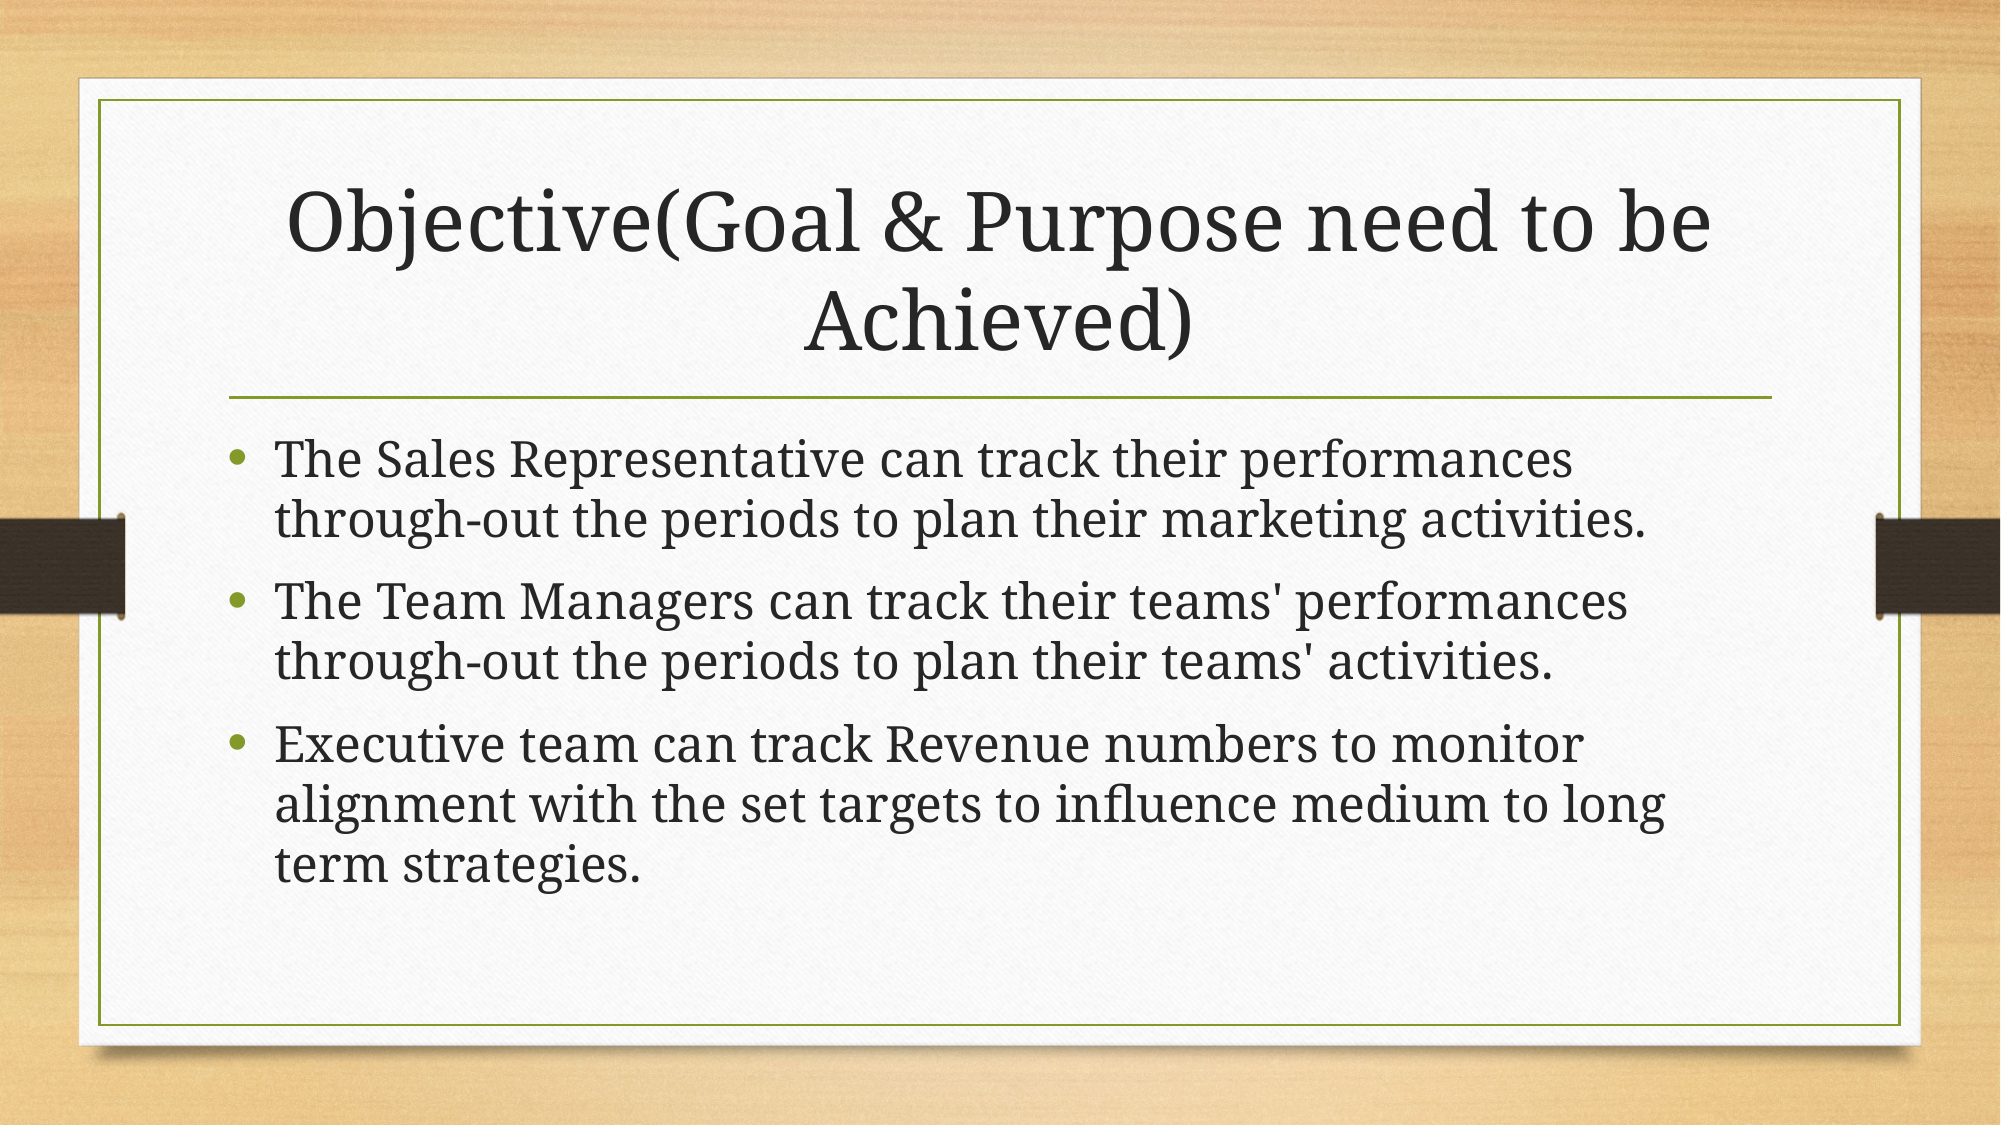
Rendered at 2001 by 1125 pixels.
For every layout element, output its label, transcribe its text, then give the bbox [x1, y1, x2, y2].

picture [0, 0, 2001, 1125]
title Objective(Goal & Purpose need to be Achieved) [212, 161, 1788, 375]
list The Sales Representative can track their performances through-out the periods to plan their marketing activities. The Team Managers can track their teams' performances through-out the periods to plan their teams' activities. Executive team can track Revenue numbers to monitor alignment with the set targets to influence medium to long term strategies. [212, 419, 1788, 964]
